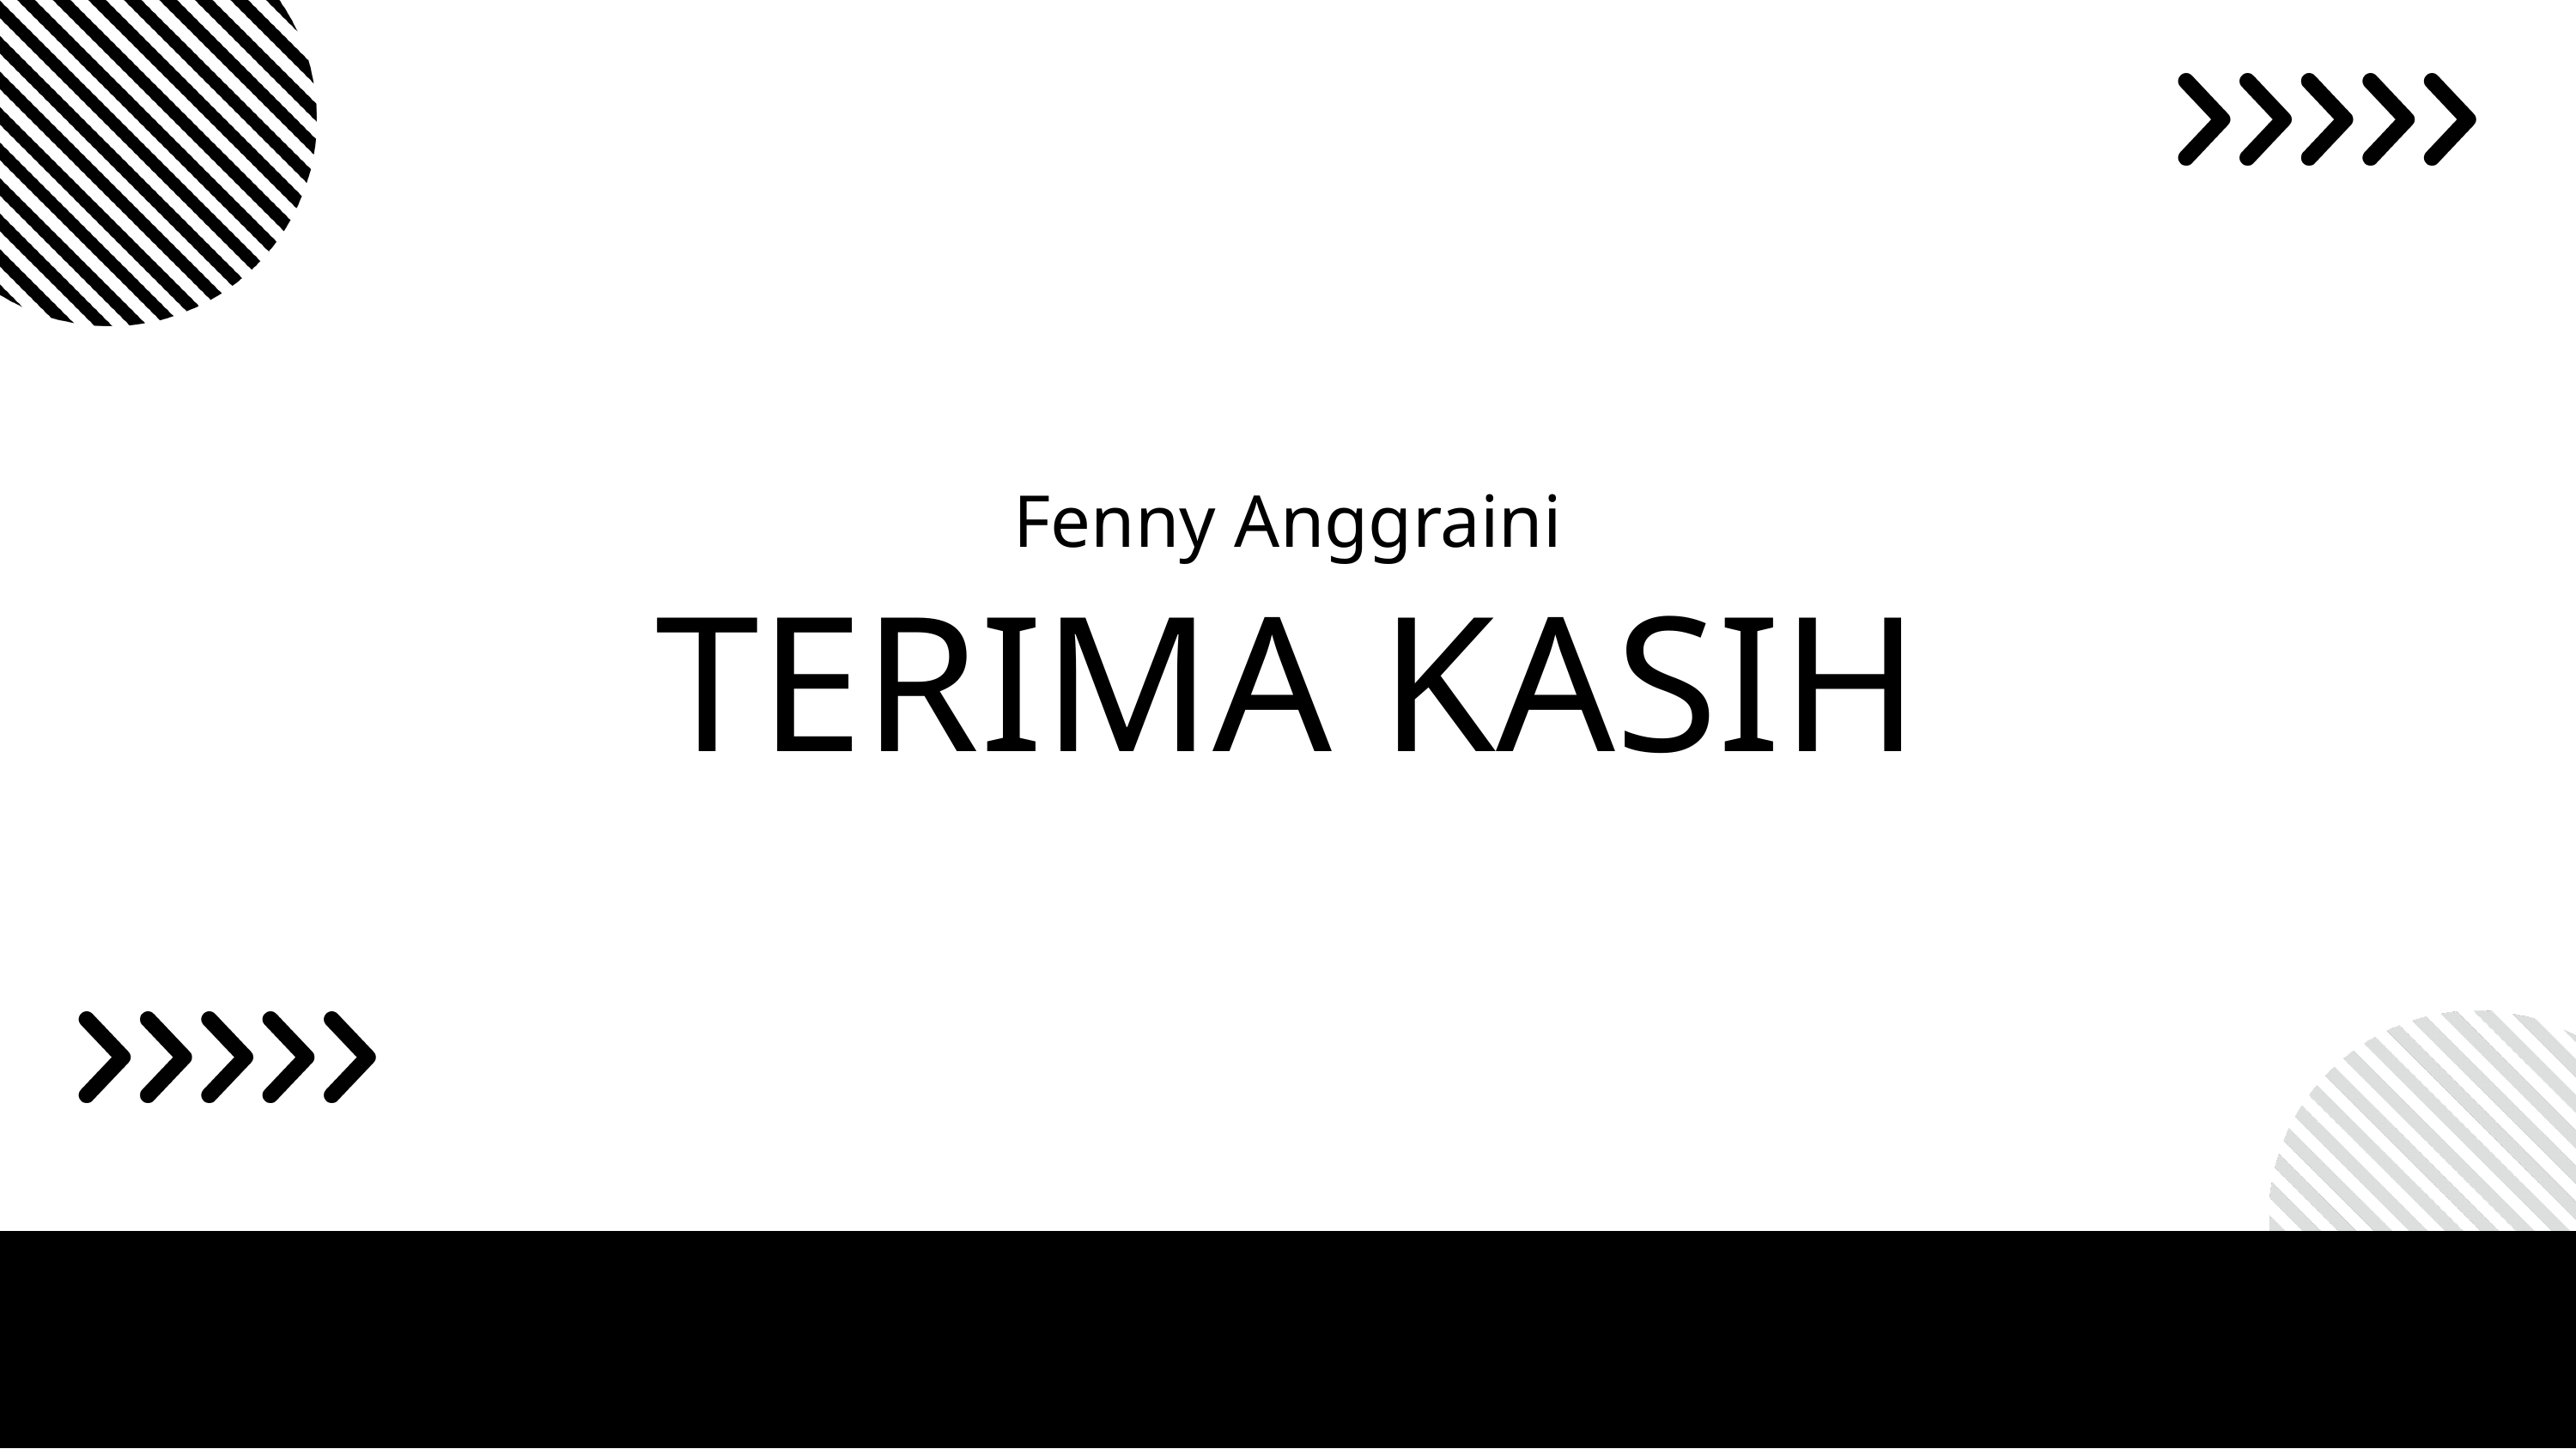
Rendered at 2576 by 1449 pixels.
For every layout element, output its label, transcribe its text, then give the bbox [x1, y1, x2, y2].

text_box Fenny Anggraini [590, 461, 1986, 562]
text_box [0, 1231, 2576, 1449]
text_box TERIMA KASIH [234, 527, 2342, 789]
text_box [77, 1010, 377, 1104]
text_box [2269, 1010, 2576, 1231]
text_box [0, 0, 317, 326]
text_box [2177, 72, 2477, 166]
